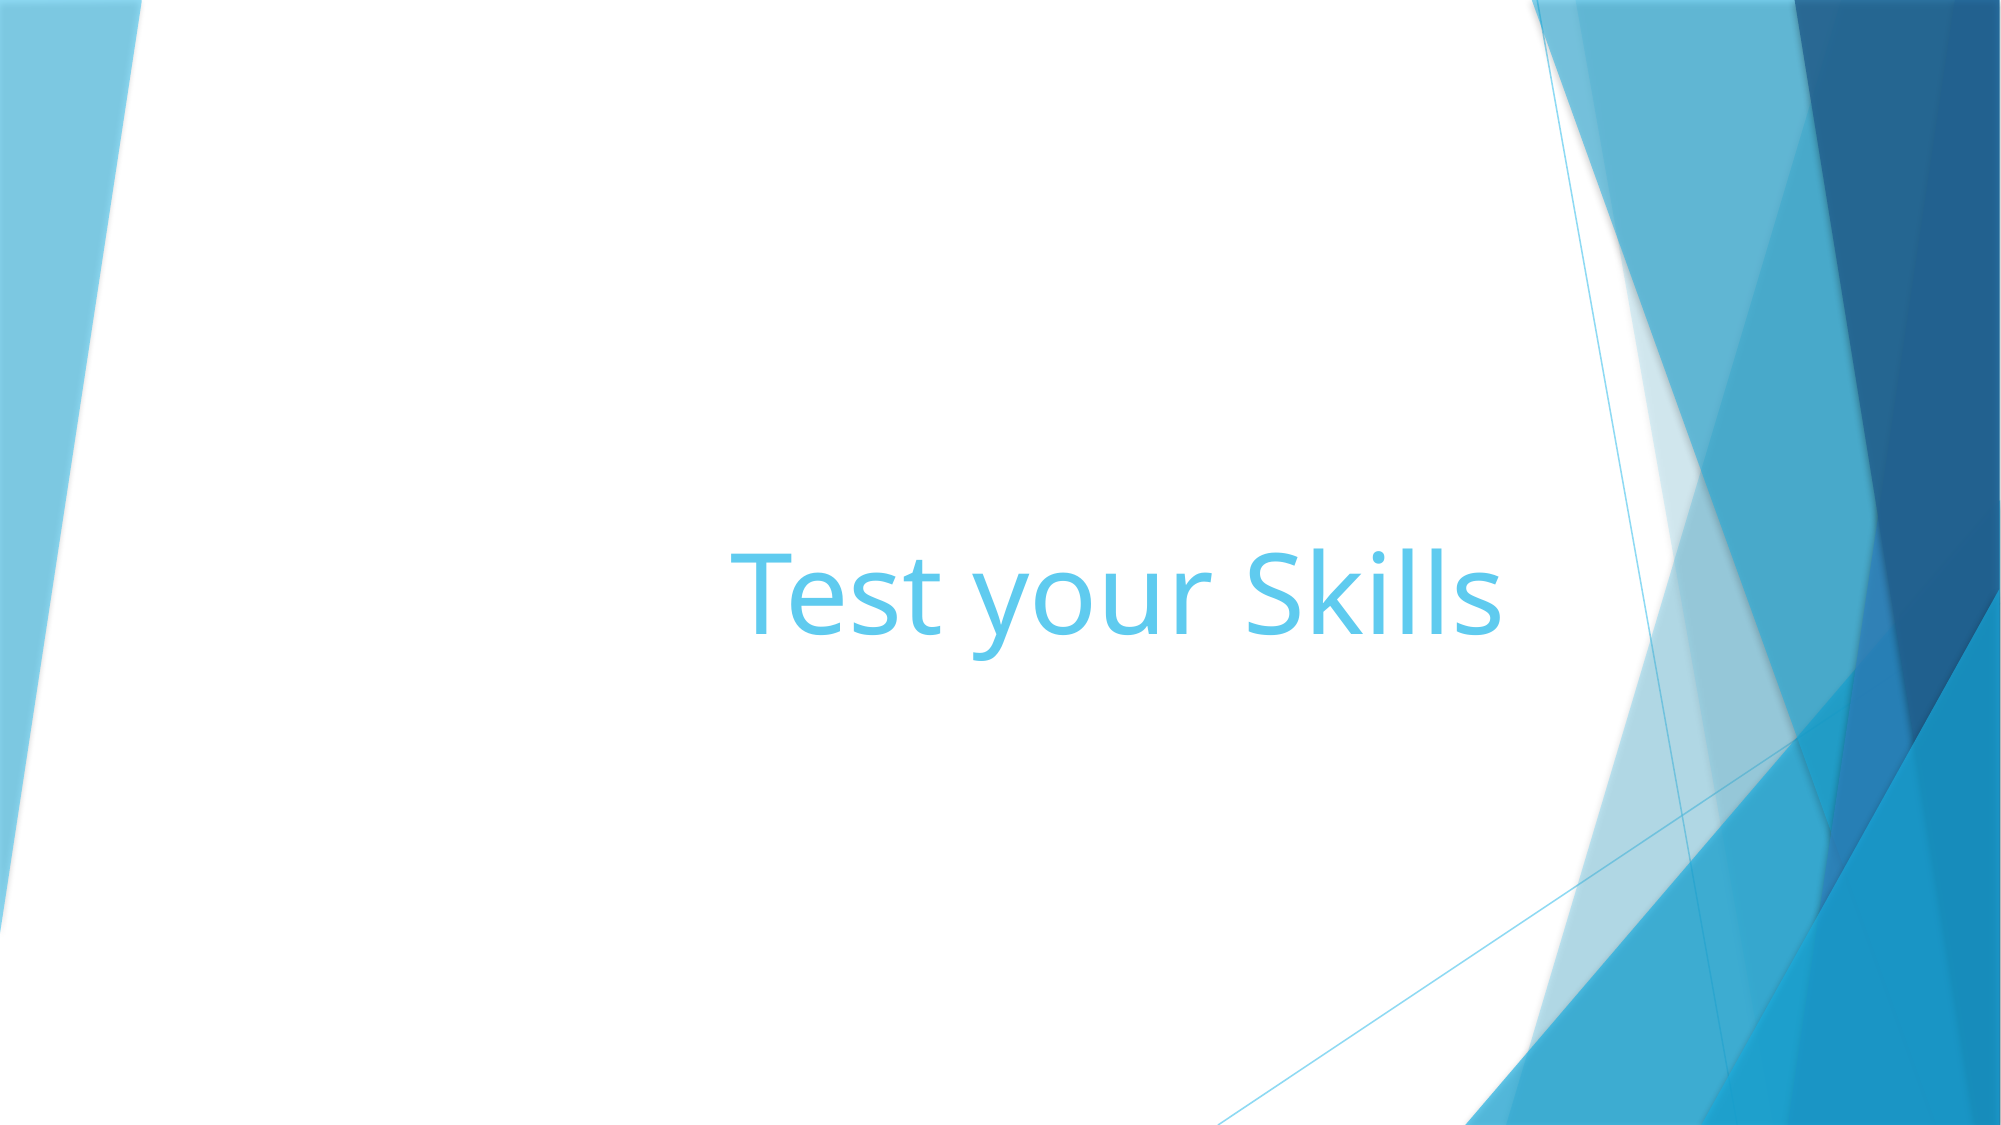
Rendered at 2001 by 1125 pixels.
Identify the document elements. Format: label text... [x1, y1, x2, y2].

title Test your Skills [247, 394, 1522, 665]
